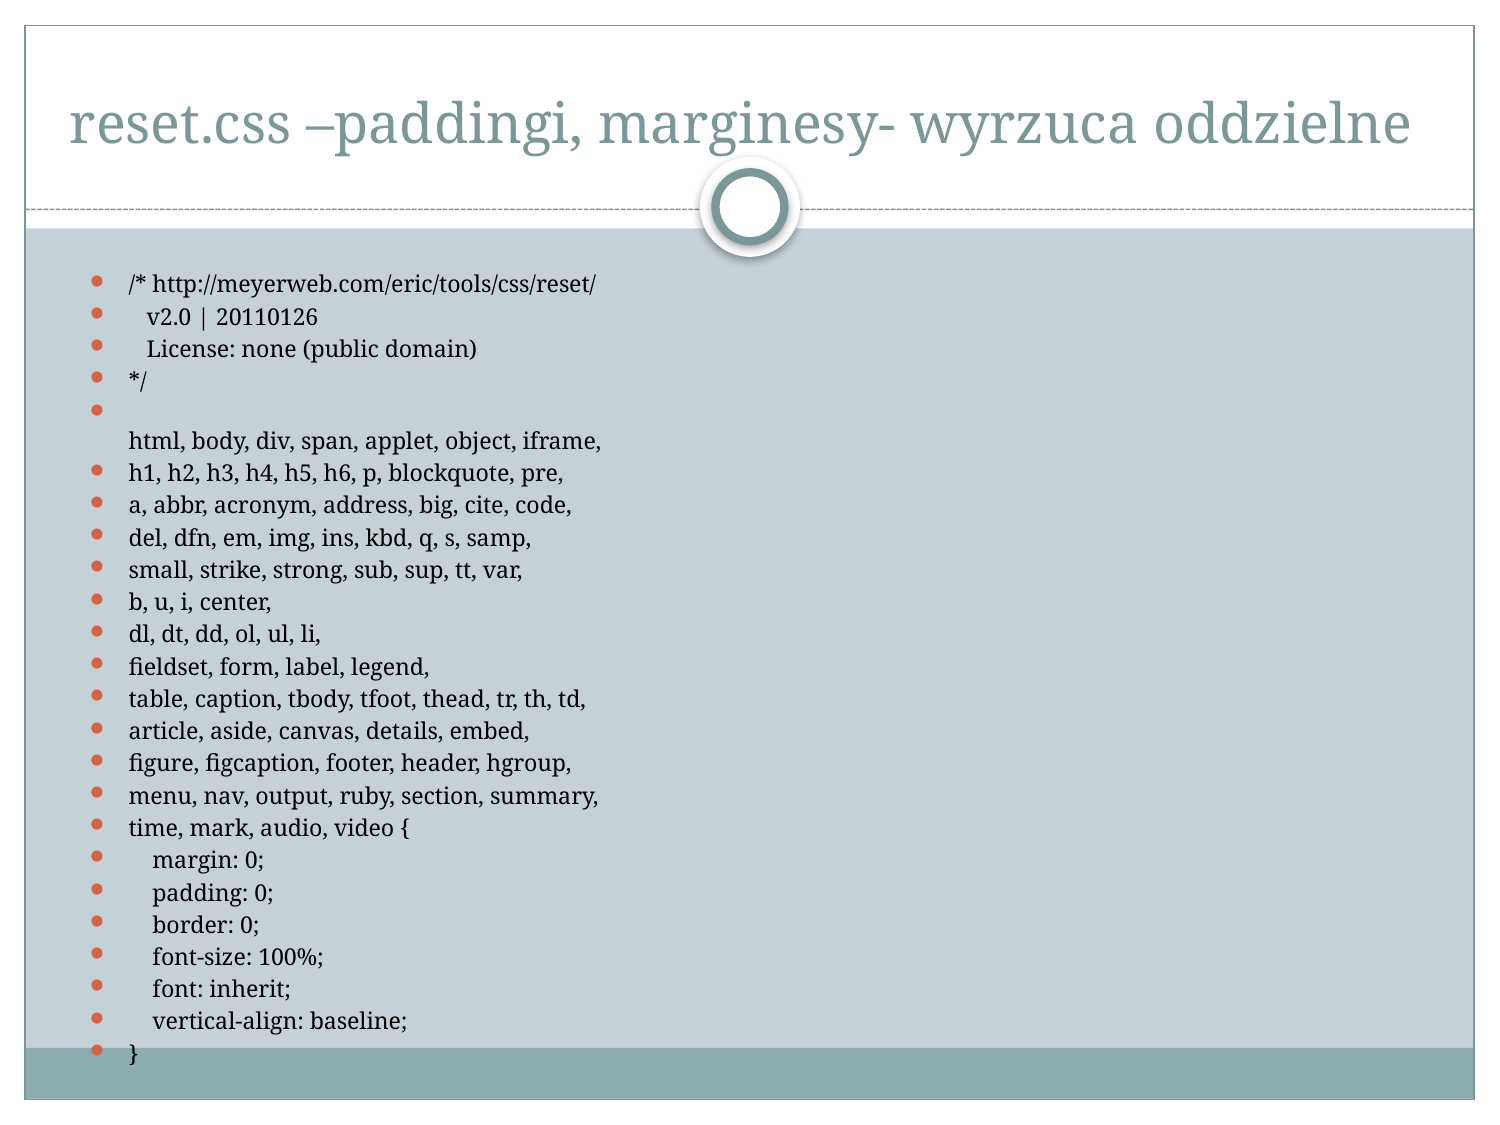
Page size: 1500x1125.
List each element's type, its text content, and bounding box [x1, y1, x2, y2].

list /* http://meyerweb.com/eric/tools/css/reset/ v2.0 | 20110126 License: none (public domain) */ html, body, div, span, applet, object, iframe, h1, h2, h3, h4, h5, h6, p, blockquote, pre, a, abbr, acronym, address, big, cite, code, del, dfn, em, img, ins, kbd, q, s, samp, small, strike, strong, sub, sup, tt, var, b, u, i, center, dl, dt, dd, ol, ul, li, fieldset, form, label, legend, table, caption, tbody, tfoot, thead, tr, th, td, article, aside, canvas, details, embed, figure, figcaption, footer, header, hgroup, menu, nav, output, ruby, section, summary, time, mark, audio, video { margin: 0; padding: 0; border: 0; font-size: 100%; font: inherit; vertical-align: baseline; } [75, 262, 1477, 1090]
title reset.css –paddingi, marginesy- wyrzuca oddzielne [49, 37, 1450, 162]
